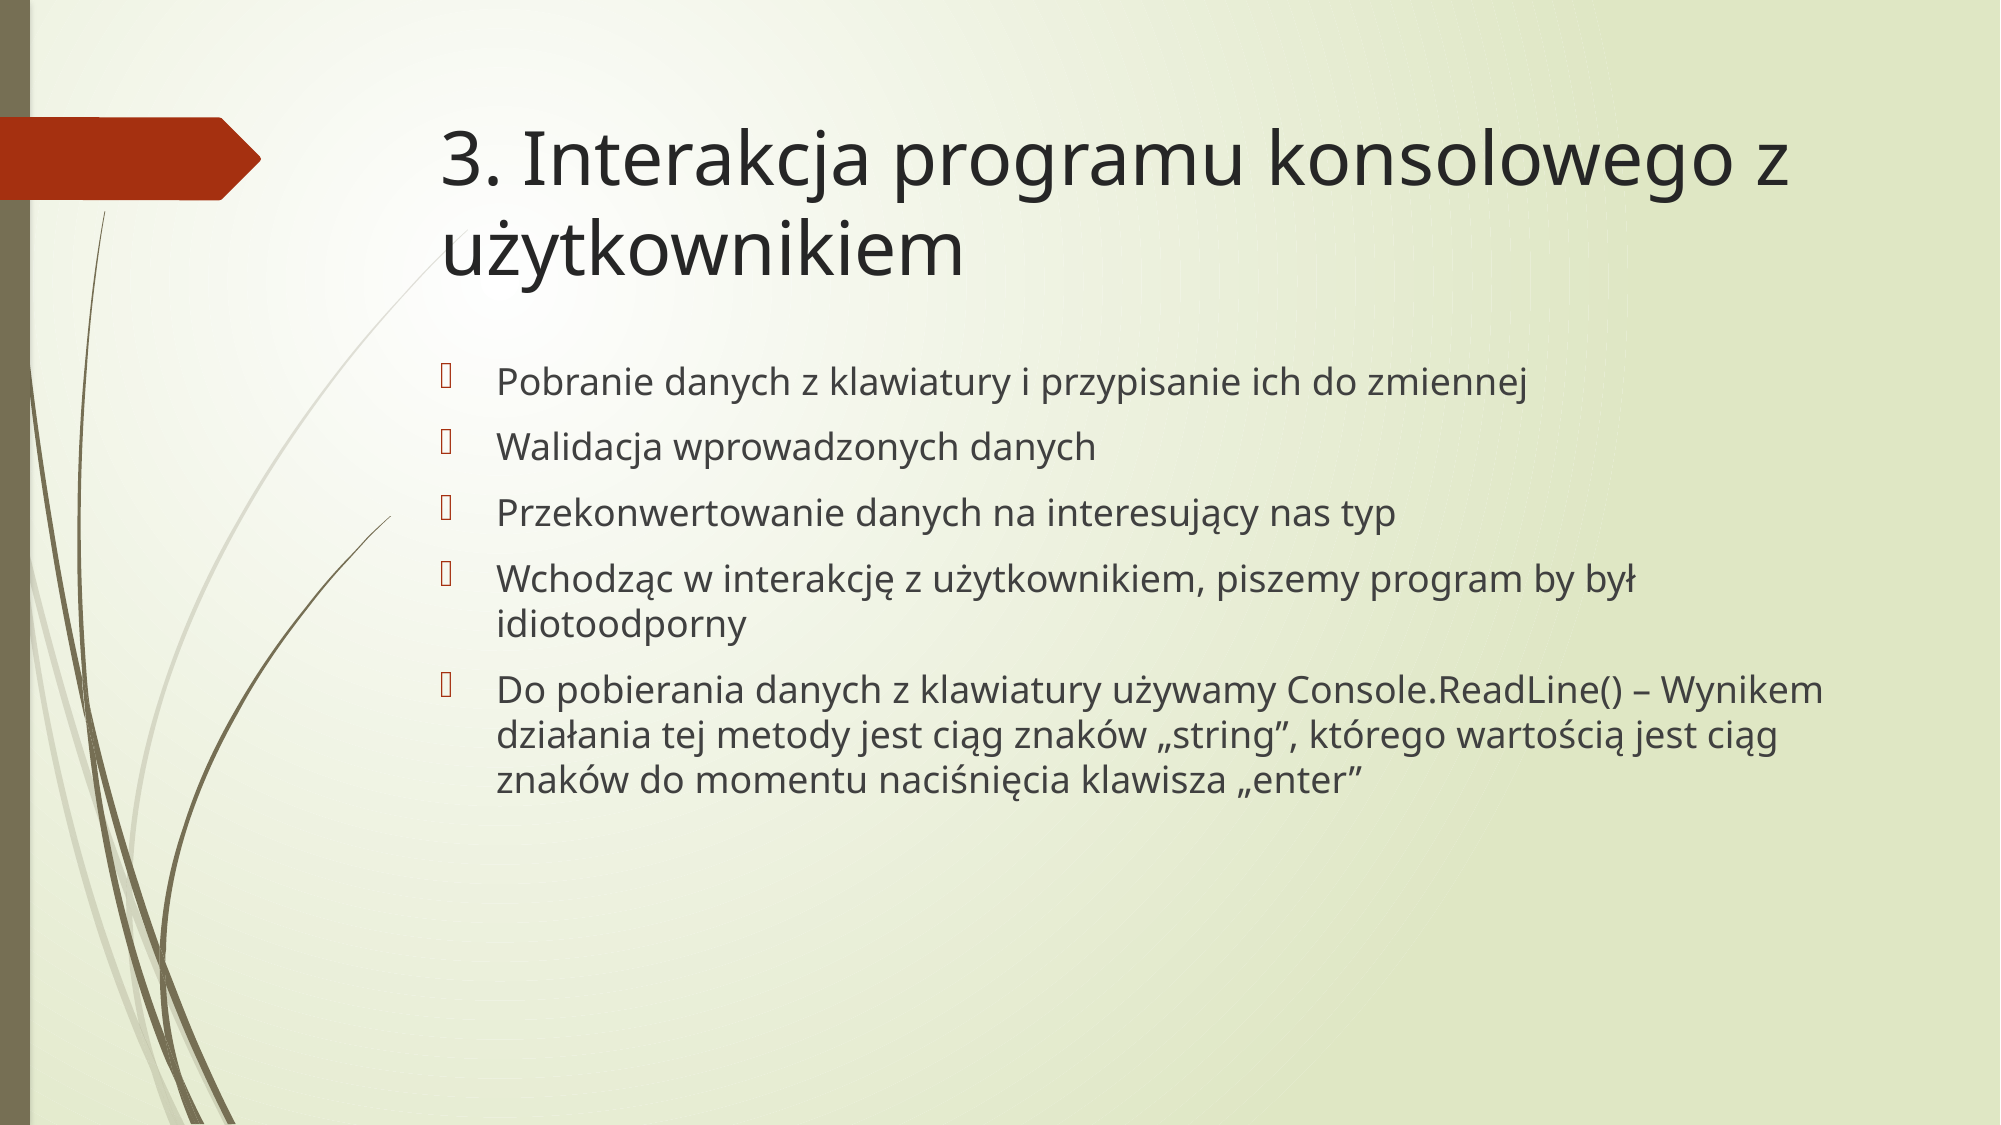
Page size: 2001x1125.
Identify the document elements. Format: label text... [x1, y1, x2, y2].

list Pobranie danych z klawiatury i przypisanie ich do zmiennej Walidacja wprowadzonych danych Przekonwertowanie danych na interesujący nas typ Wchodząc w interakcję z użytkownikiem, piszemy program by był idiotoodporny Do pobierania danych z klawiatury używamy Console.ReadLine() – Wynikem działania tej metody jest ciąg znaków „string”, którego wartością jest ciąg znaków do momentu naciśnięcia klawisza „enter” [424, 350, 1888, 970]
title 3. Interakcja programu konsolowego z użytkownikiem [425, 102, 1888, 313]
